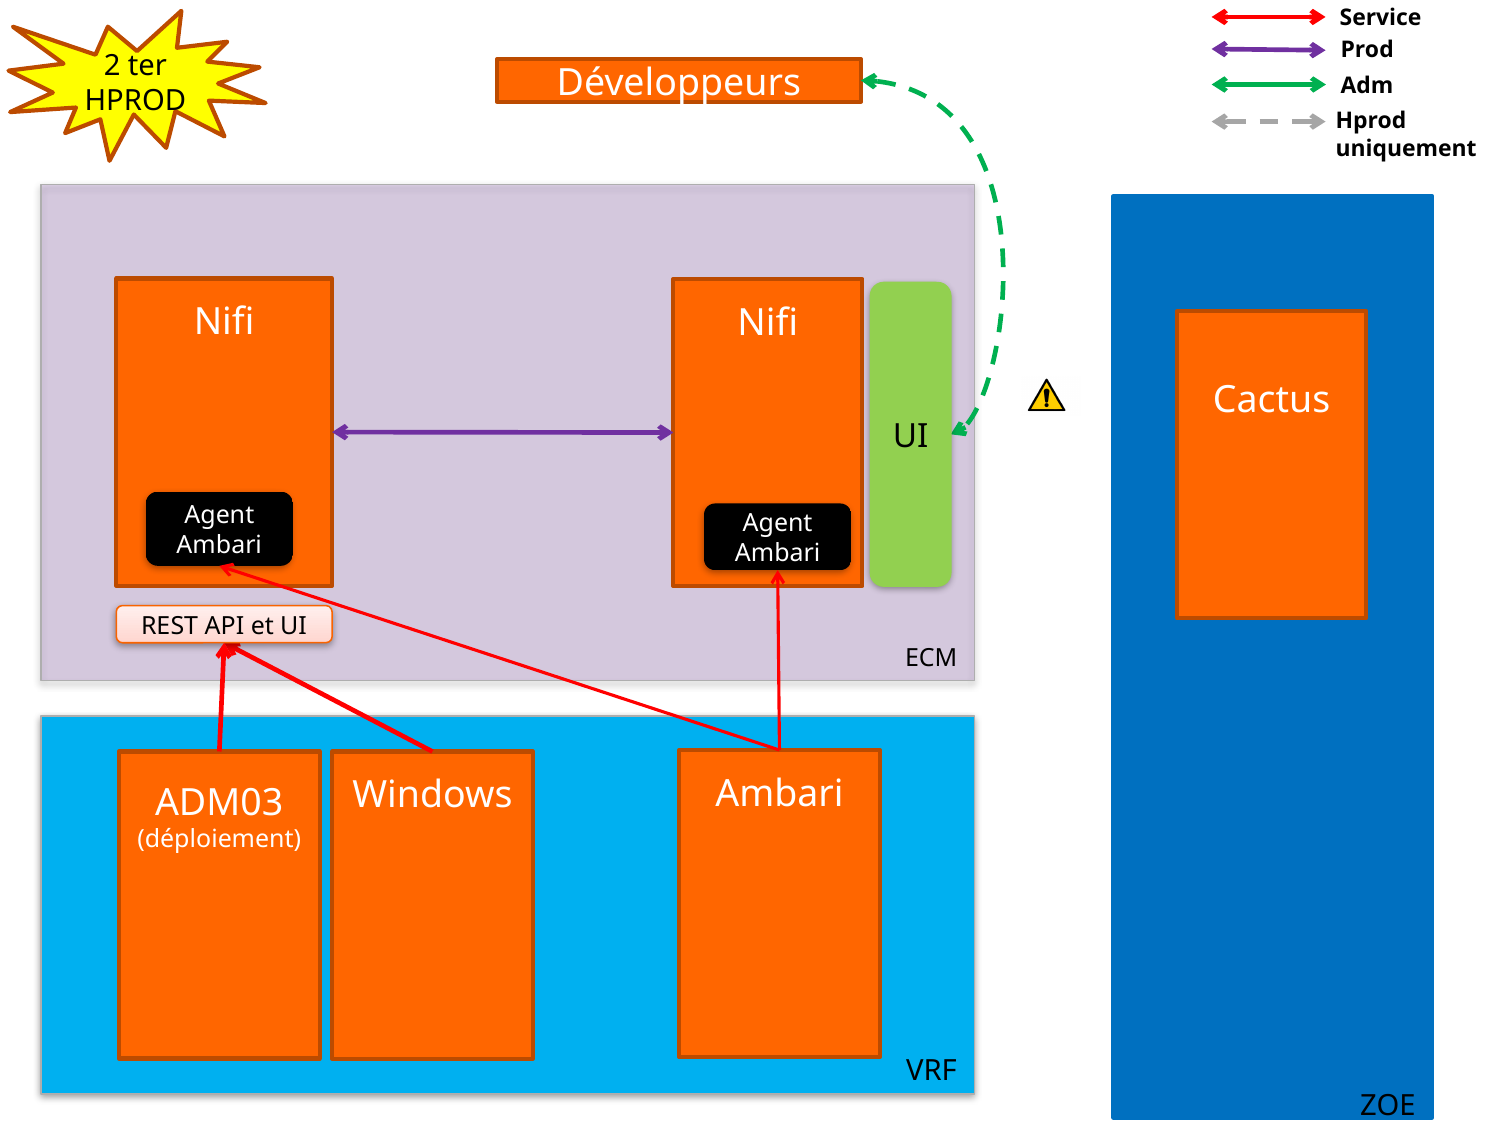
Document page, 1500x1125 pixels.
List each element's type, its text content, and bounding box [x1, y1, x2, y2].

text_box ADM03 (déploiement) [117, 749, 322, 1061]
text_box Cactus [1175, 309, 1368, 620]
text_box Prod [1325, 27, 1409, 63]
text_box Agent Ambari [703, 503, 852, 571]
text_box Windows [330, 759, 535, 1061]
text_box Développeurs [495, 57, 863, 104]
text_box [40, 184, 855, 681]
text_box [219, 642, 225, 752]
text_box Hprod uniquement [1320, 98, 1492, 168]
text_box Nifi [114, 276, 334, 588]
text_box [225, 642, 433, 752]
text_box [860, 80, 952, 435]
text_box [1111, 194, 1434, 1120]
text_box Ambari [677, 748, 882, 1059]
text_box Nifi [671, 277, 864, 588]
text_box VRF [891, 1043, 973, 1094]
text_box Agent Ambari [145, 491, 294, 566]
text_box Adm [1325, 63, 1409, 98]
text_box 2 ter HPROD [6, 8, 268, 163]
text_box REST API et UI [115, 604, 214, 644]
text_box Service [1324, 0, 1437, 38]
text_box ZOE [1345, 1078, 1431, 1125]
text_box ECM [890, 634, 973, 679]
text_box [40, 715, 975, 1095]
picture [1021, 376, 1081, 416]
text_box [785, 184, 975, 681]
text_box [219, 565, 780, 751]
text_box UI [869, 441, 952, 587]
